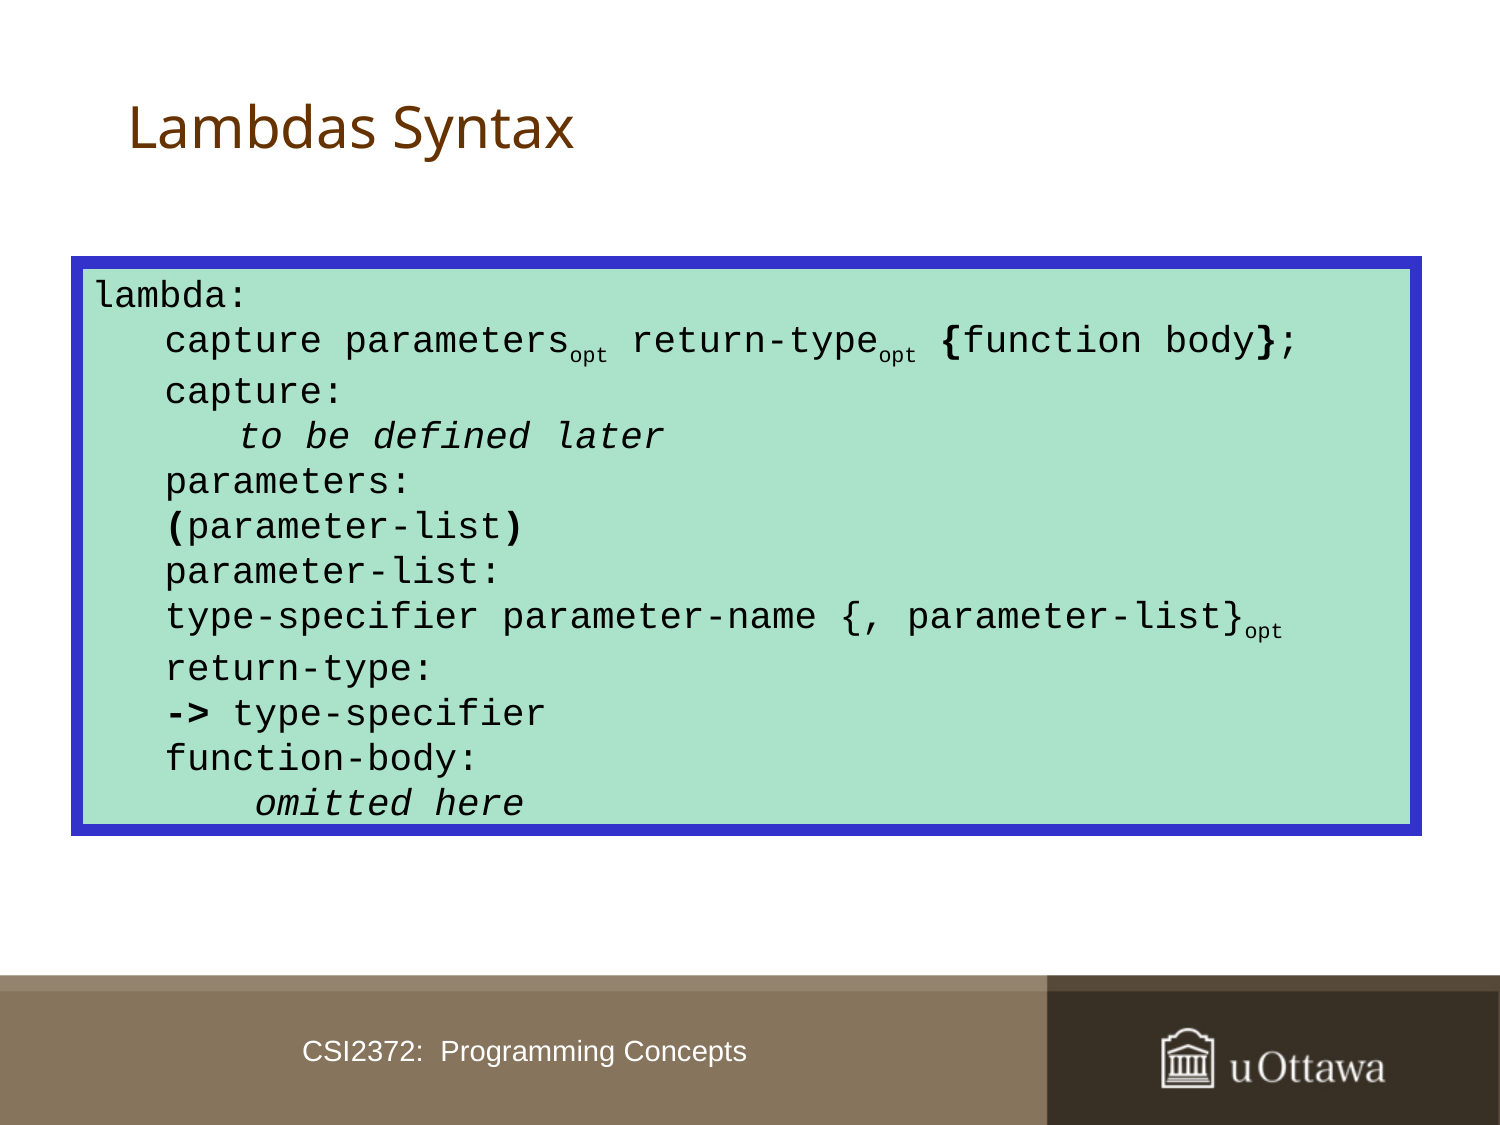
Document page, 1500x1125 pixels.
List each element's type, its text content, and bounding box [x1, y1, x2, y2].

title Lambdas Syntax [112, 62, 1388, 188]
text_box lambda: capture parametersopt return-typeopt {function body}; capture: to be defined later parameters: (parameter-list) parameter-list: type-specifier parameter-name {, parameter-list}opt return-type: -> type-specifier function-body: omitted here [76, 262, 1416, 831]
footer CSI2372: Programming Concepts [49, 1024, 1001, 1076]
picture [0, 0, 1500, 1125]
